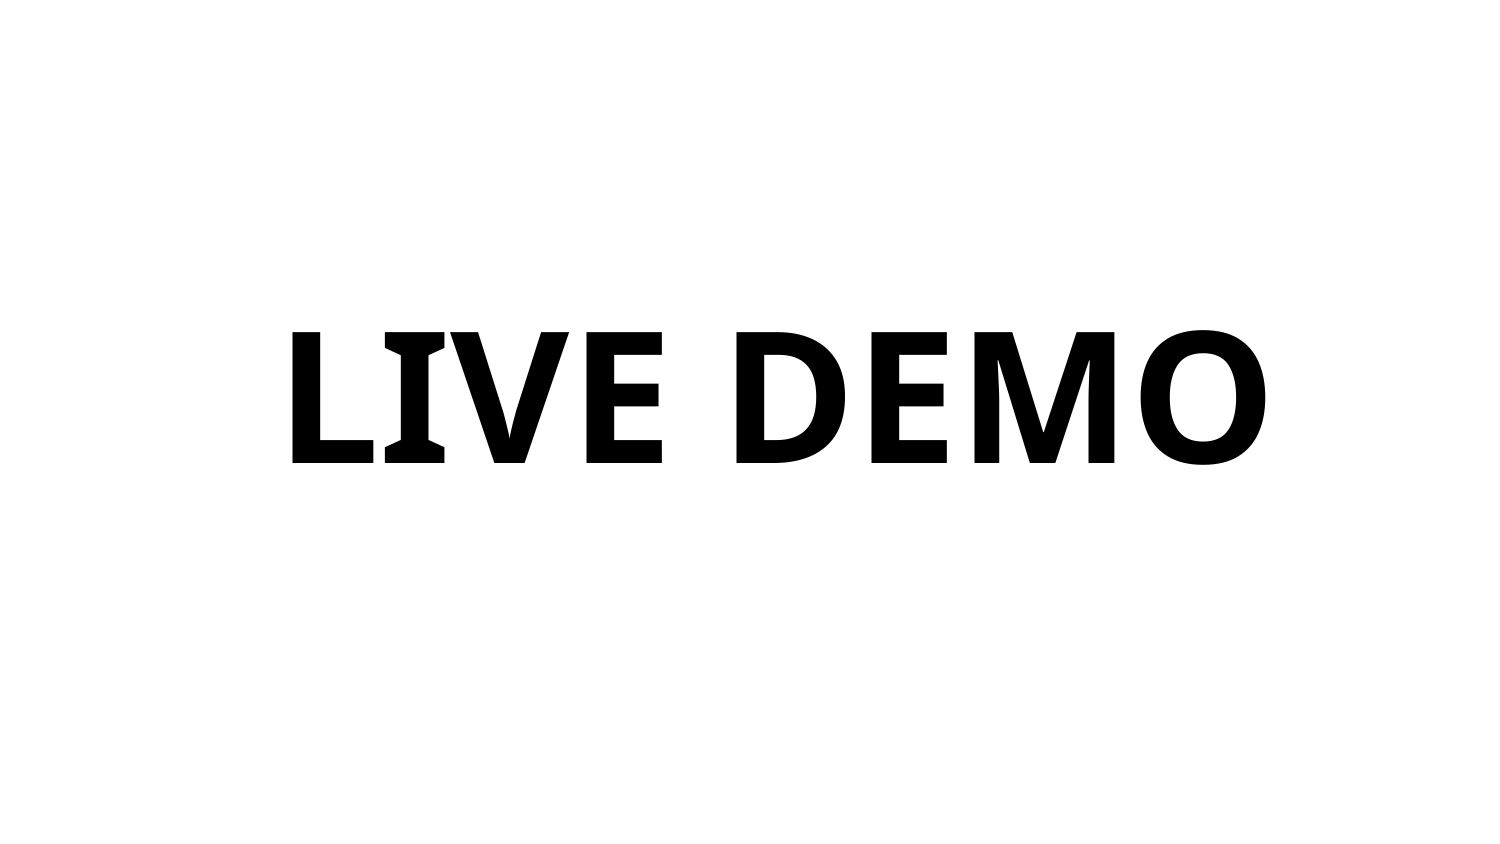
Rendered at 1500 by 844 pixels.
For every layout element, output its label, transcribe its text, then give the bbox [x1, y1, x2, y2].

title LIVE DEMO [101, 264, 1452, 344]
